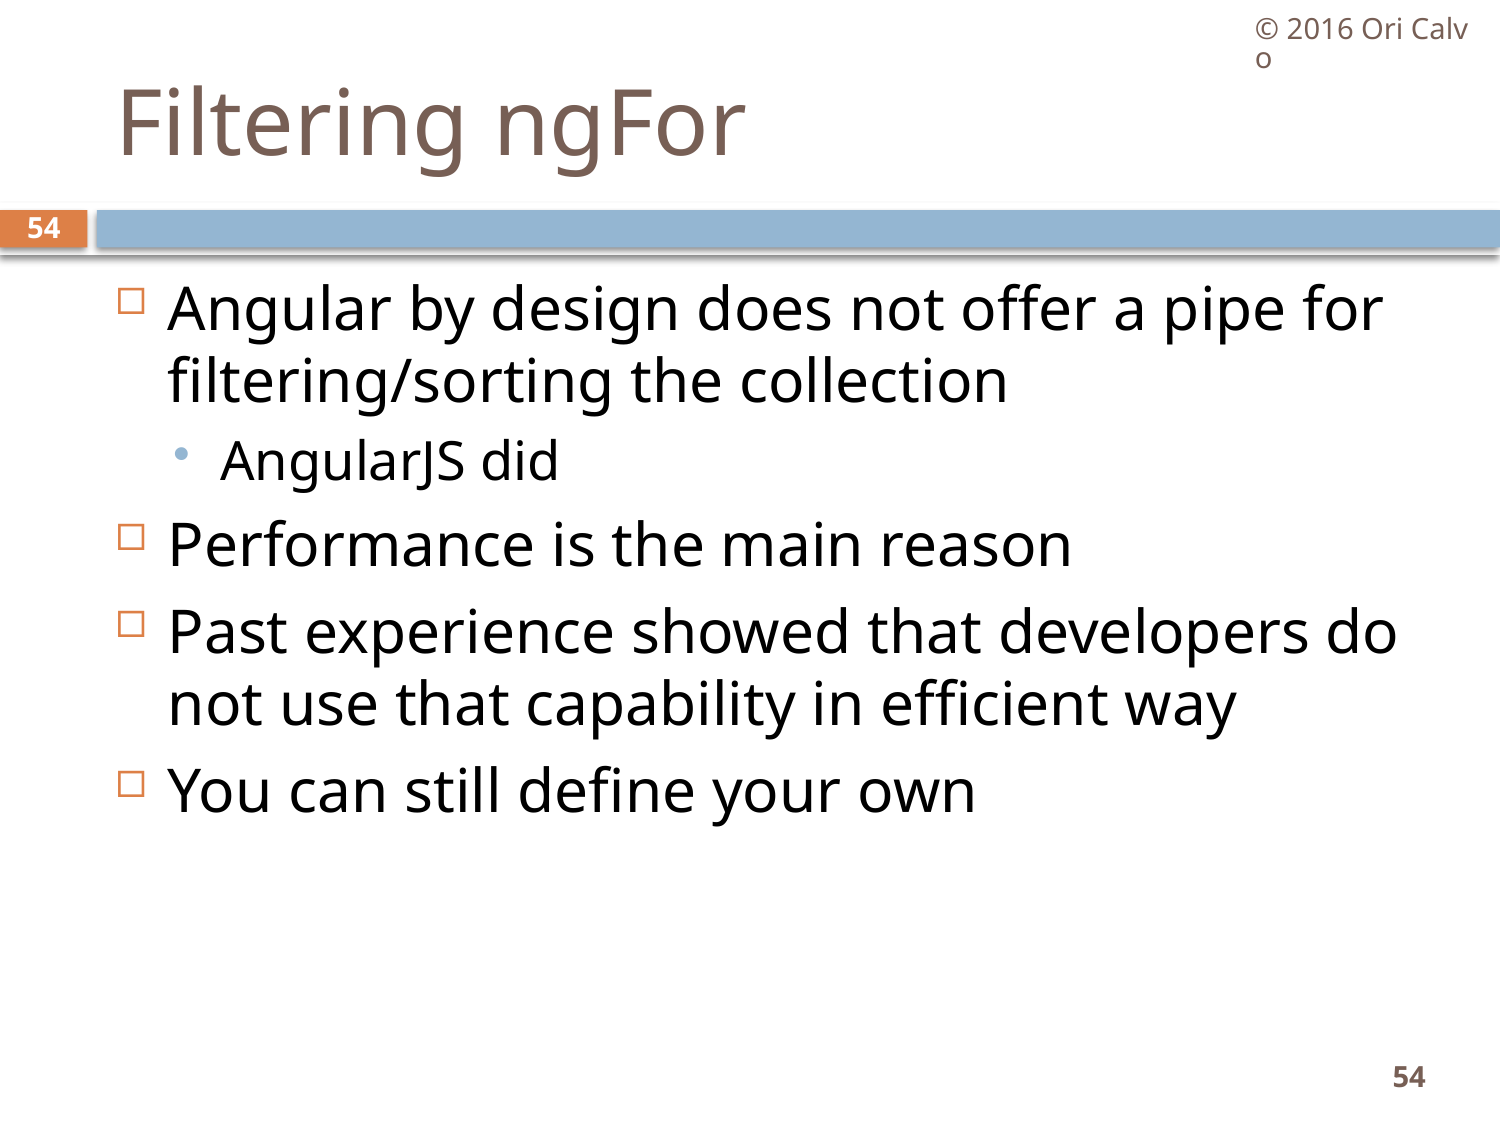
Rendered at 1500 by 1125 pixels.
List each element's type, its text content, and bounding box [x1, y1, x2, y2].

slide_number 54 [0, 208, 88, 249]
footer © 2016 Ori Calvo [1240, 0, 1500, 60]
list Angular by design does not offer a pipe for filtering/sorting the collection AngularJS did Performance is the main reason Past experience showed that developers do not use that capability in efficient way You can still define your own [100, 262, 1438, 1000]
title Filtering ngFor [100, 37, 1438, 200]
